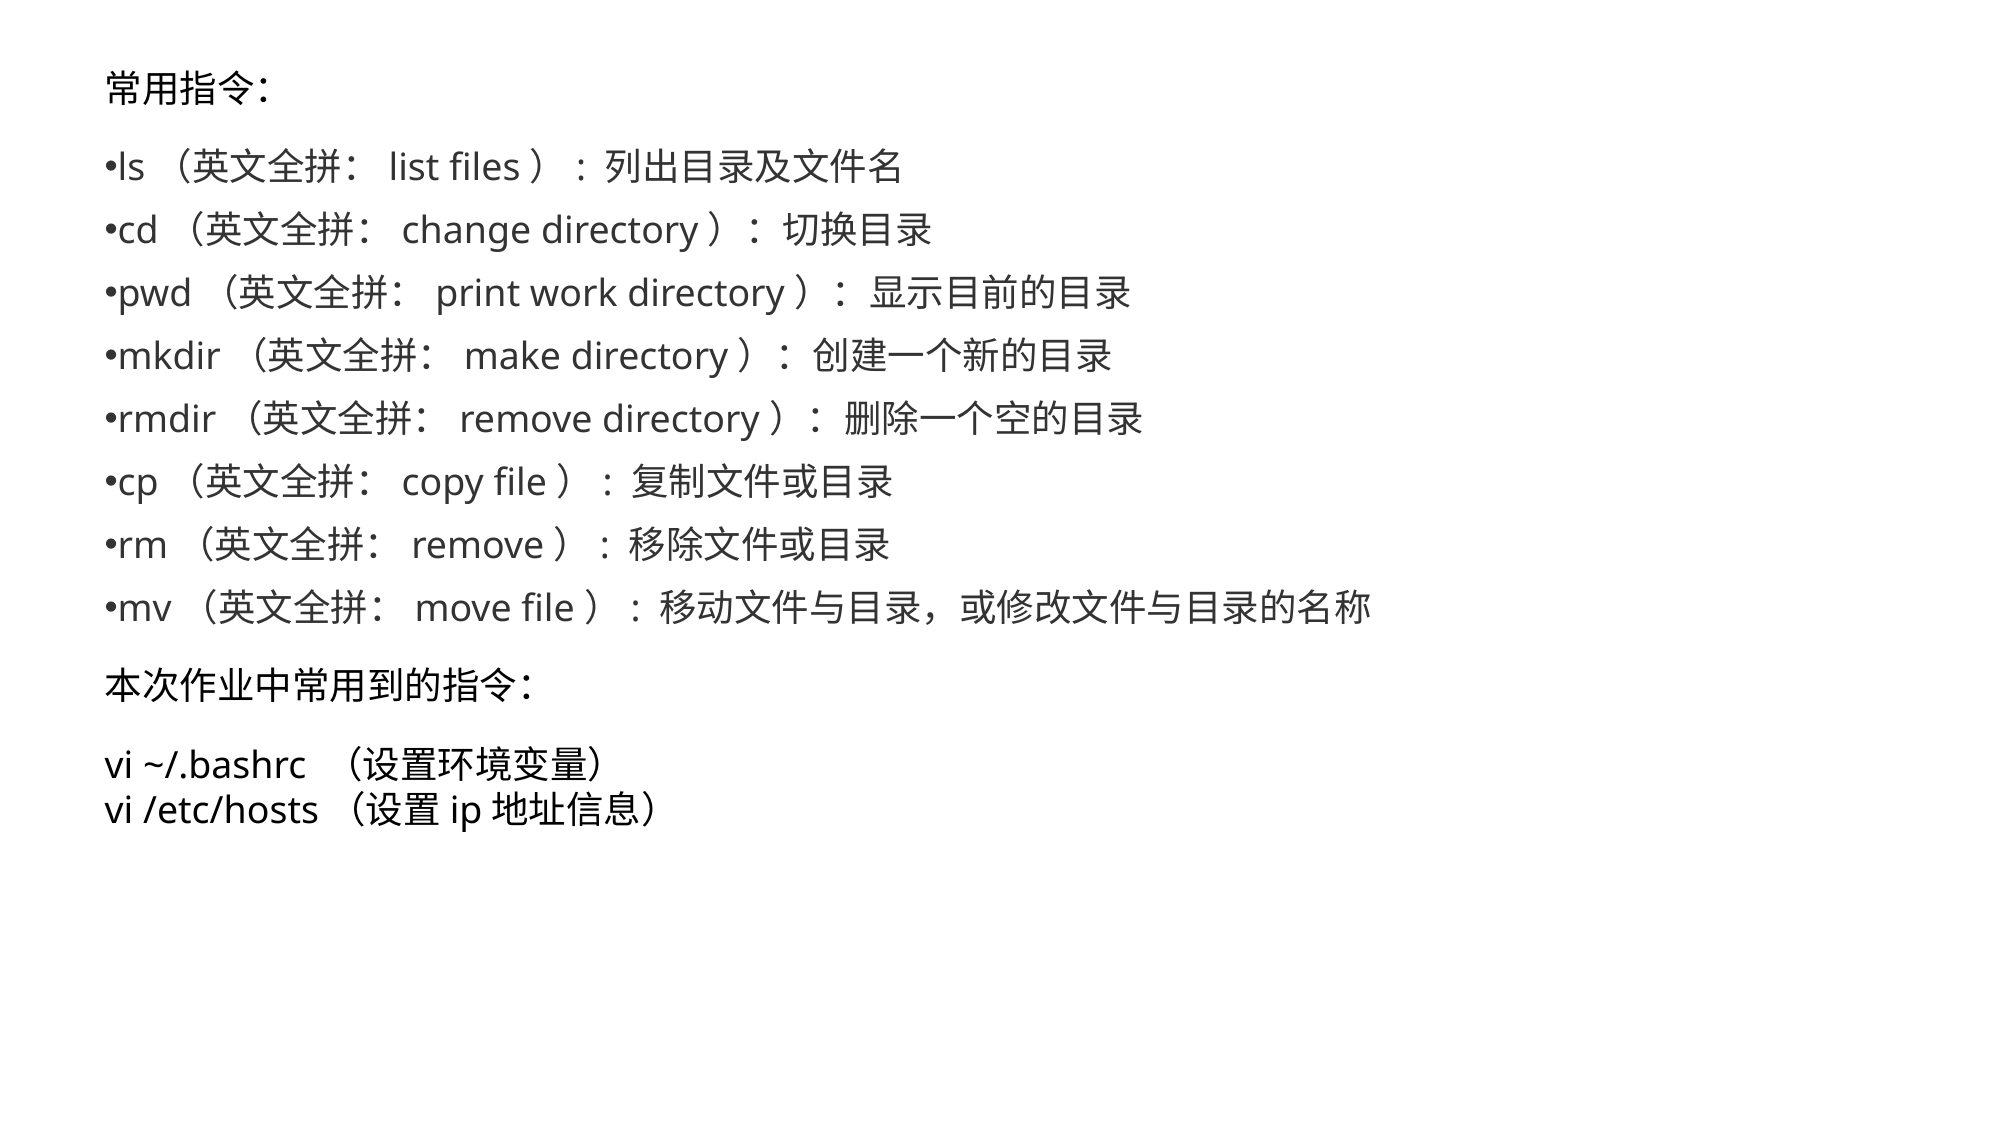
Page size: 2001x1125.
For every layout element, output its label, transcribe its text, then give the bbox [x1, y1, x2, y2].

text_box vi ~/.bashrc （设置环境变量） vi /etc/hosts（设置ip地址信息） [89, 734, 1090, 839]
text_box 常用指令： [89, 57, 851, 117]
text_box ls（英文全拼：list files）: 列出目录及文件名 cd（英文全拼：change directory）：切换目录 pwd（英文全拼：print work directory）：显示目前的目录 mkdir（英文全拼：make directory）：创建一个新的目录 rmdir（英文全拼：remove directory）：删除一个空的目录 cp（英文全拼：copy file）: 复制文件或目录 rm（英文全拼：remove）: 移除文件或目录 mv（英文全拼：move file）: 移动文件与目录，或修改文件与目录的名称 [89, 117, 1443, 637]
text_box 本次作业中常用到的指令： [89, 654, 851, 715]
